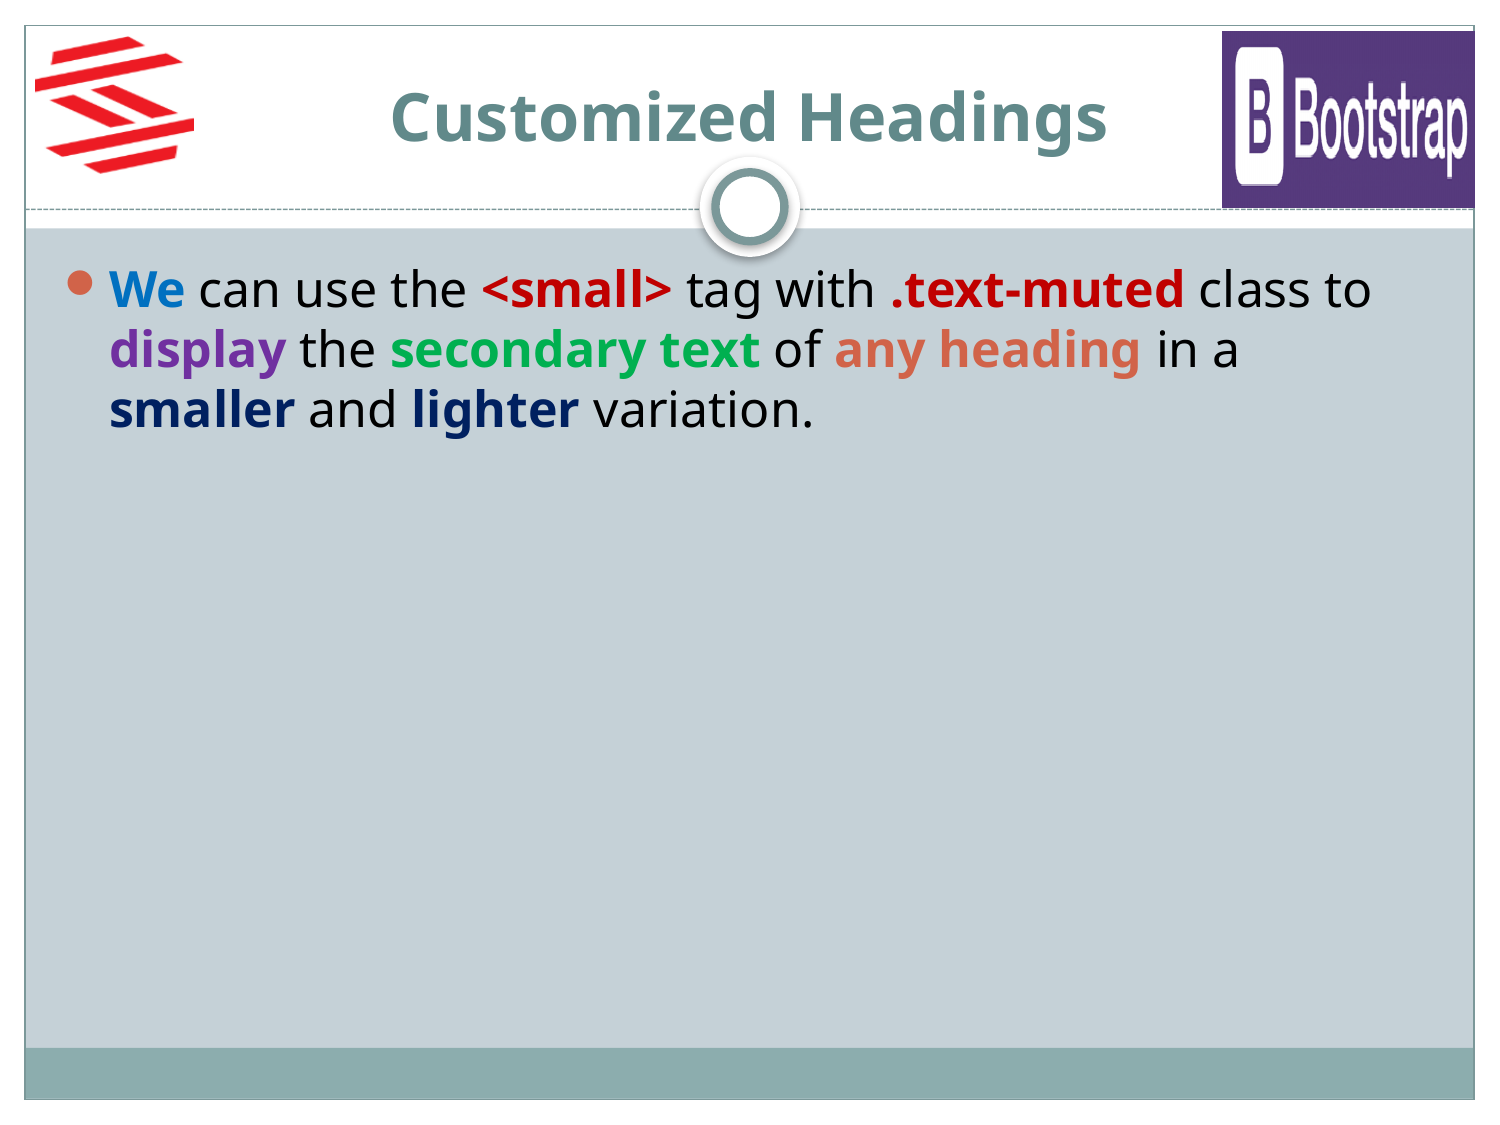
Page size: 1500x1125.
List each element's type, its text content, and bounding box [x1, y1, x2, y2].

list We can use the <small> tag with .text-muted class to display the secondary text of any heading in a smaller and lighter variation. [49, 250, 1445, 1001]
title Customized Headings [199, 37, 1216, 162]
picture [1222, 31, 1475, 209]
picture [34, 34, 194, 180]
